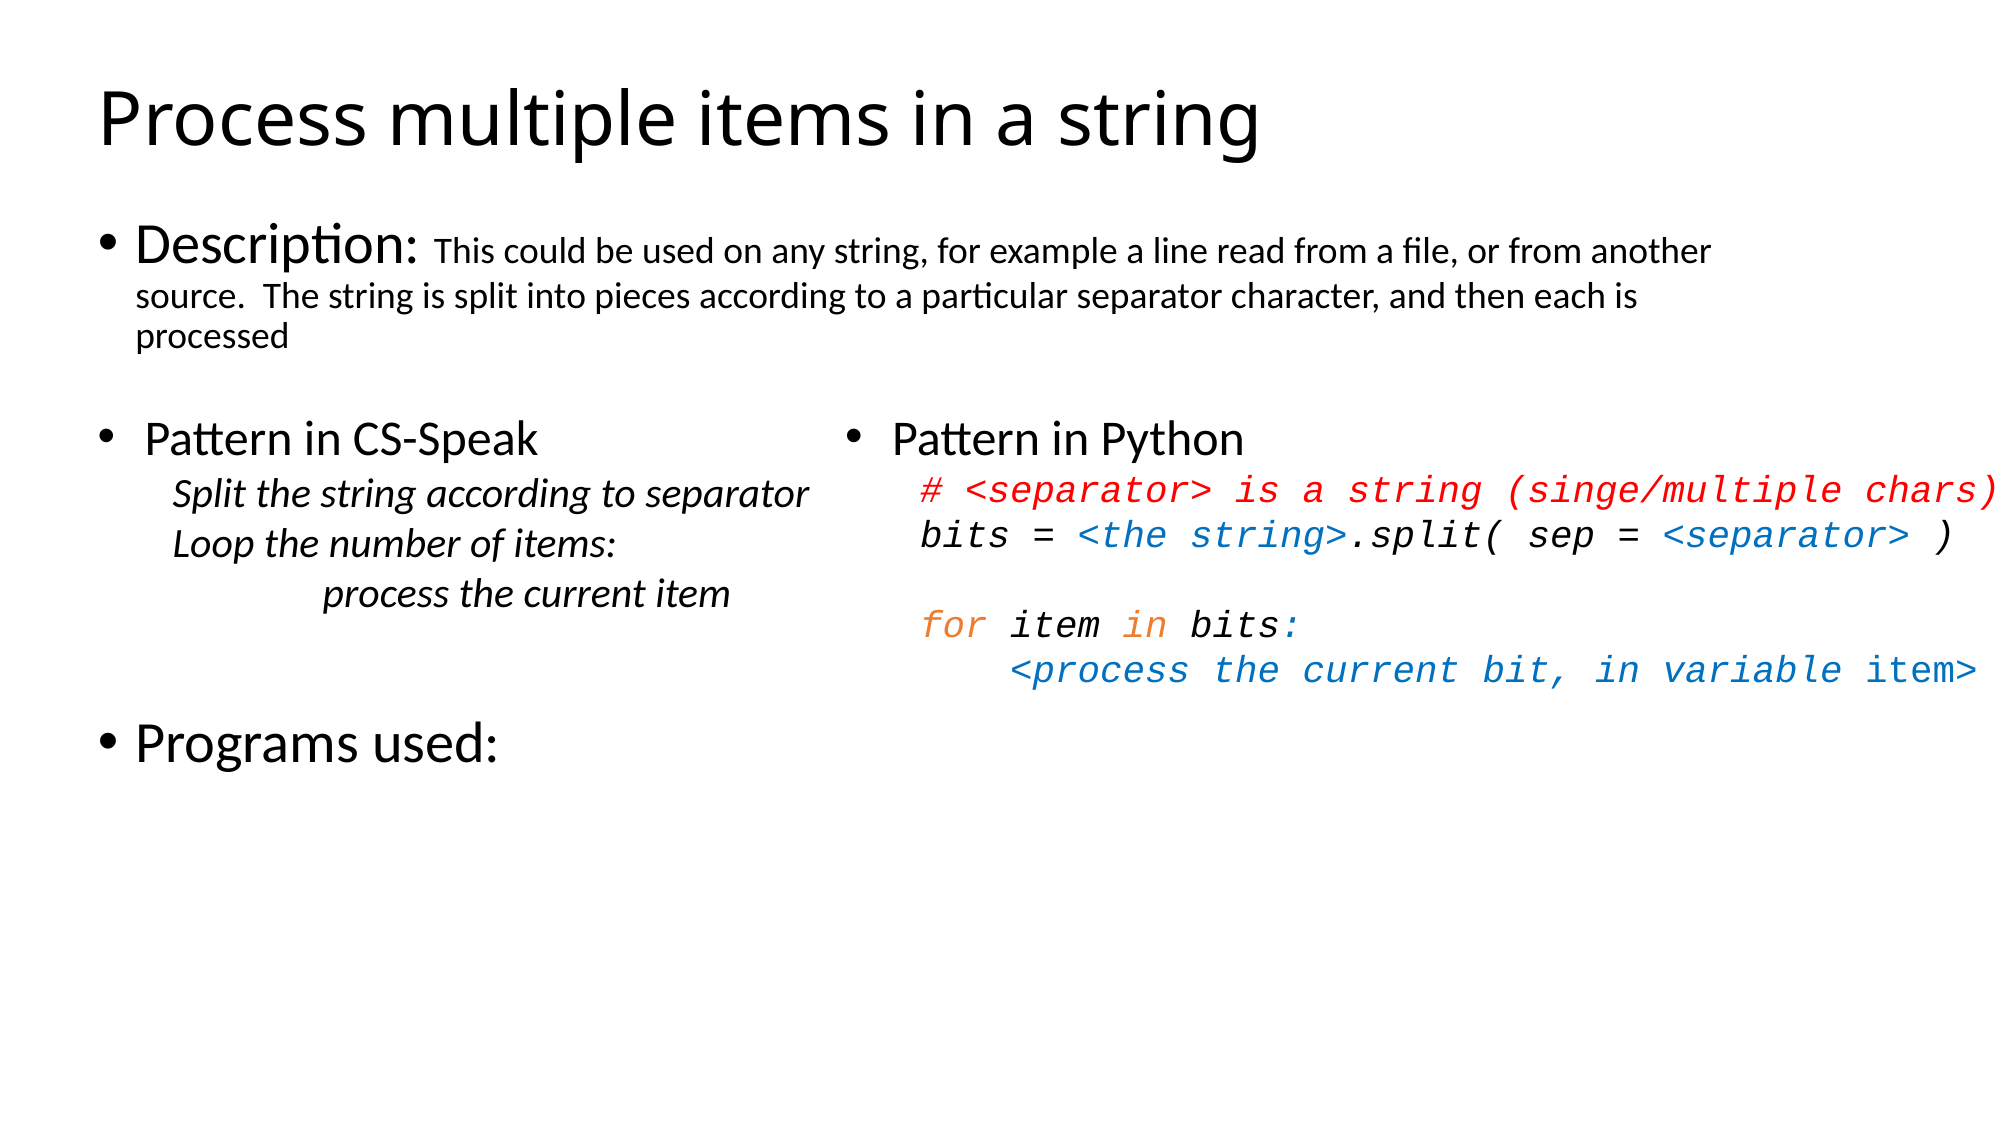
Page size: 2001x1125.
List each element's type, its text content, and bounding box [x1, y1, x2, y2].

list Description: This could be used on any string, for example a line read from a file, or from another source. The string is split into pieces according to a particular separator character, and then each is processed Programs used: [82, 683, 1808, 1059]
list Description: This could be used on any string, for example a line read from a file, or from another source. The string is split into pieces according to a particular separator character, and then each is processed Programs used: [82, 205, 1808, 398]
text_box Pattern in CS-Speak Split the string according to separator Loop the number of items: process the current item [82, 398, 831, 683]
text_box Pattern in Python # <separator> is a string (singe/multiple chars) bits = <the string>.split( sep = <separator> ) for item in bits: <process the current bit, in variable item> [830, 397, 2000, 698]
title Process multiple items in a string [82, 12, 1808, 205]
